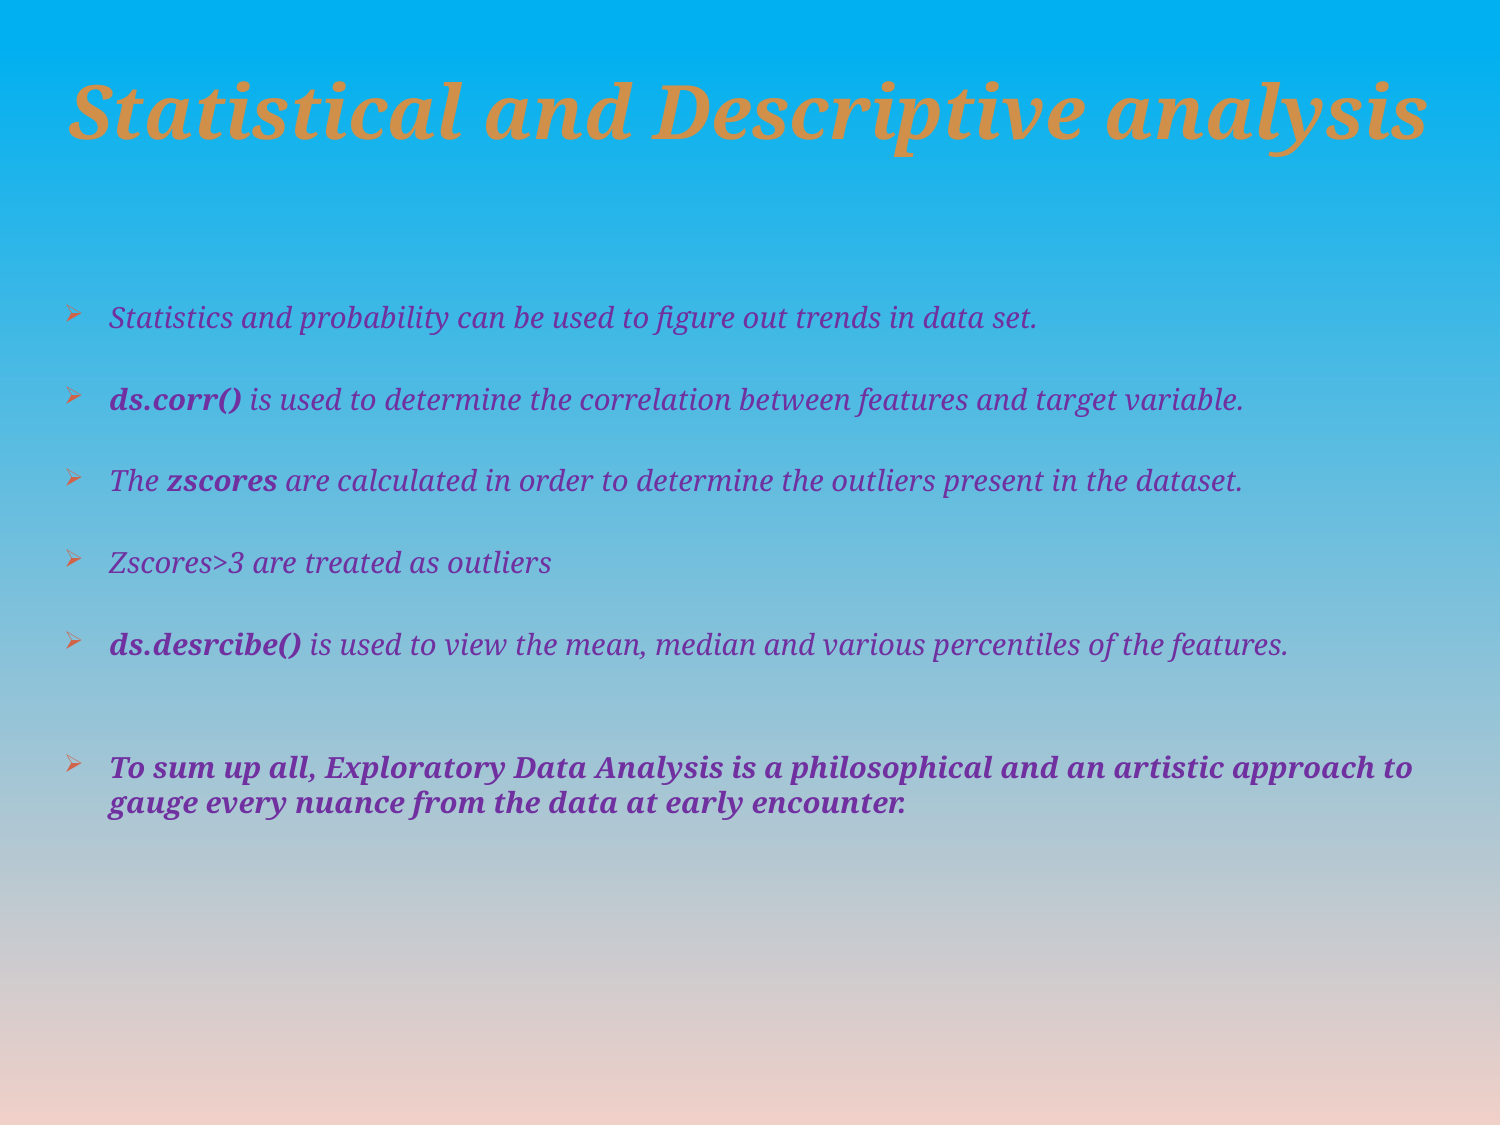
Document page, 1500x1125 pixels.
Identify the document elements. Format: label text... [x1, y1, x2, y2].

title Statistical and Descriptive analysis [49, 37, 1450, 162]
list Statistics and probability can be used to figure out trends in data set. ds.corr() is used to determine the correlation between features and target variable. The zscores are calculated in order to determine the outliers present in the dataset. Zscores>3 are treated as outliers ds.desrcibe() is used to view the mean, median and various percentiles of the features. To sum up all, Exploratory Data Analysis is a philosophical and an artistic approach to gauge every nuance from the data at early encounter. [49, 250, 1445, 1001]
